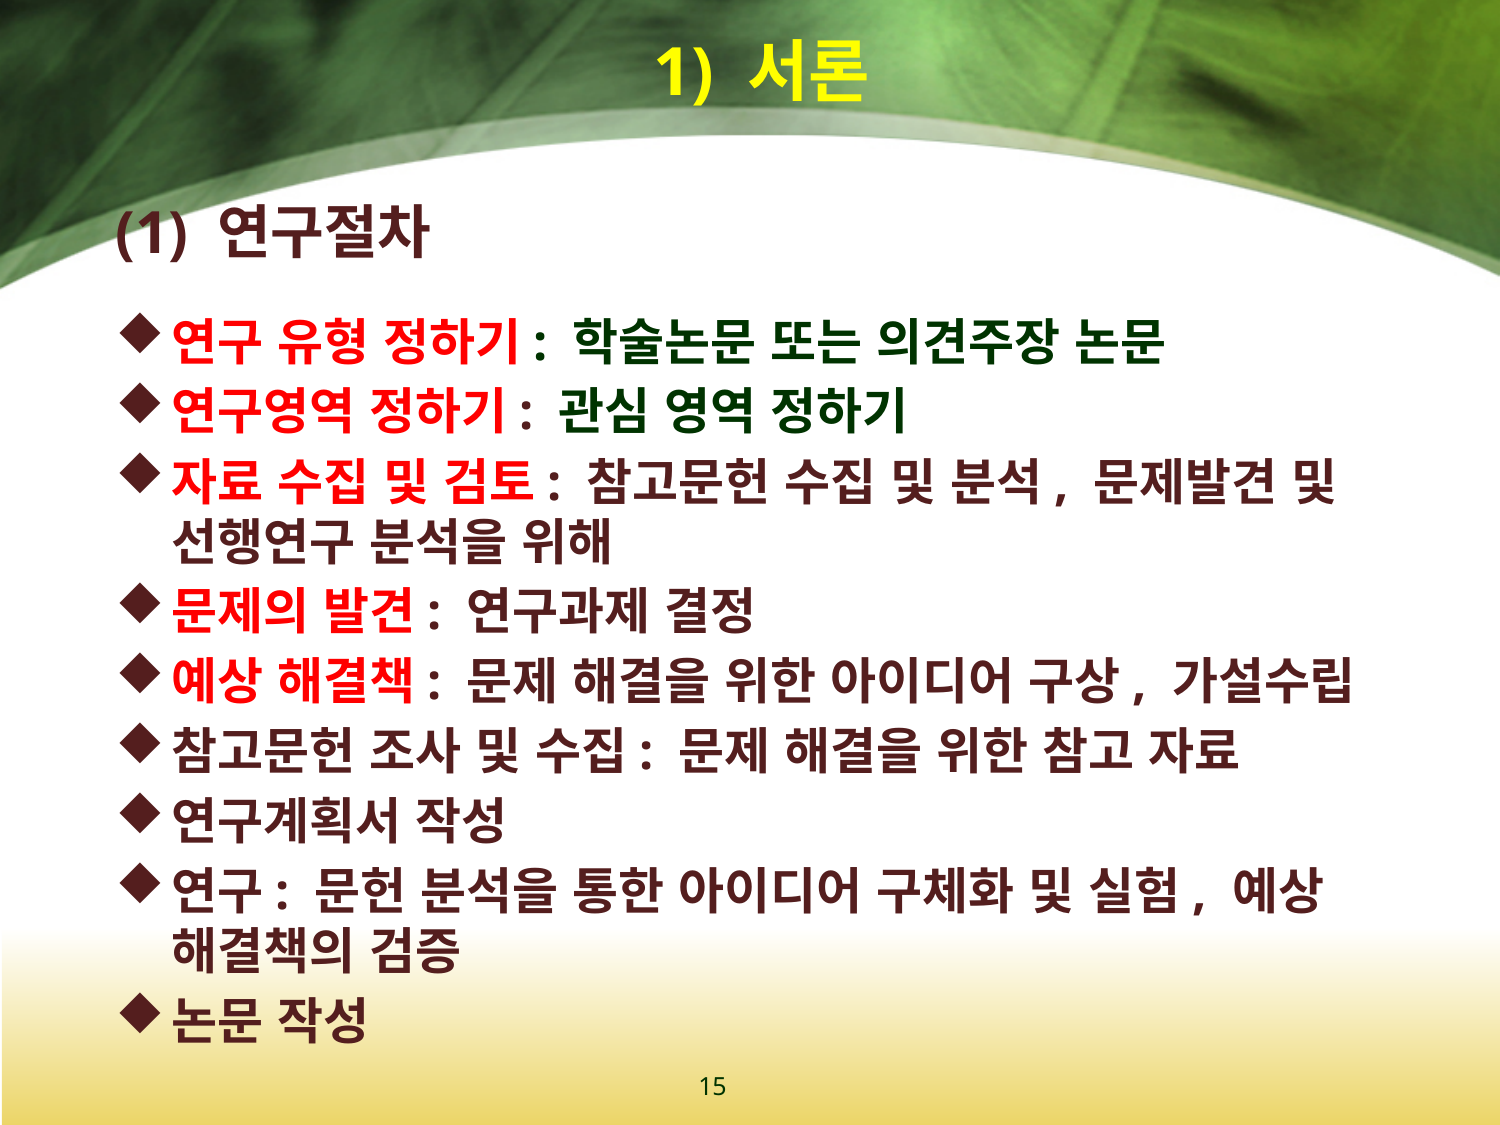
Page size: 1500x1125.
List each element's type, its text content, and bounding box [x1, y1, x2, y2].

picture [0, 0, 1500, 468]
list (1) 연구절차 연구 유형 정하기: 학술논문 또는 의견주장 논문 연구영역 정하기: 관심 영역 정하기 자료 수집 및 검토: 참고문헌 수집 및 분석, 문제발견 및 선행연구 분석을 위해 문제의 발견: 연구과제 결정 예상 해결책: 문제 해결을 위한 아이디어 구상, 가설수립 참고문헌 조사 및 수집: 문제 해결을 위한 참고 자료 연구계획서 작성 연구: 문헌 분석을 통한 아이디어 구체화 및 실험, 예상 해결책의 검증 논문 작성 [100, 187, 1426, 970]
slide_number 15 [537, 1062, 888, 1113]
title 1) 서론 [88, 18, 1436, 120]
